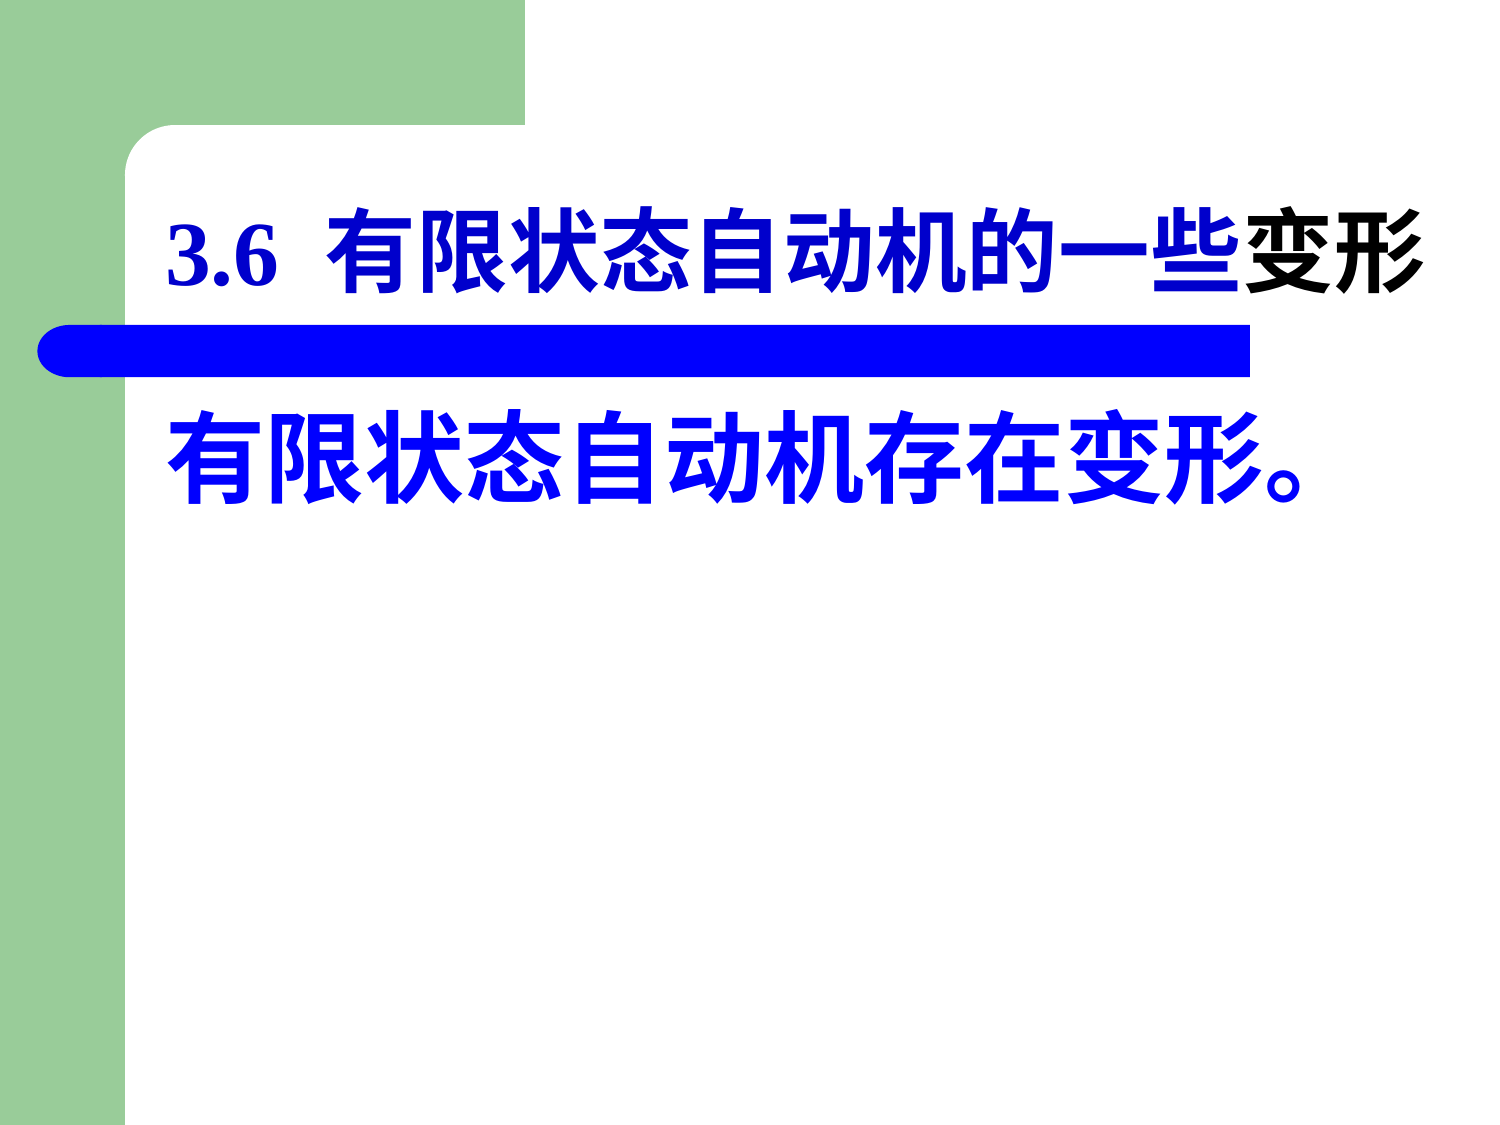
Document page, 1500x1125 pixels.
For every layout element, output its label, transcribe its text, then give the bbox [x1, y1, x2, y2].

title 3.6 有限状态自动机的一些变形 [149, 124, 1463, 313]
list 有限状态自动机存在变形。 [149, 387, 1463, 1001]
